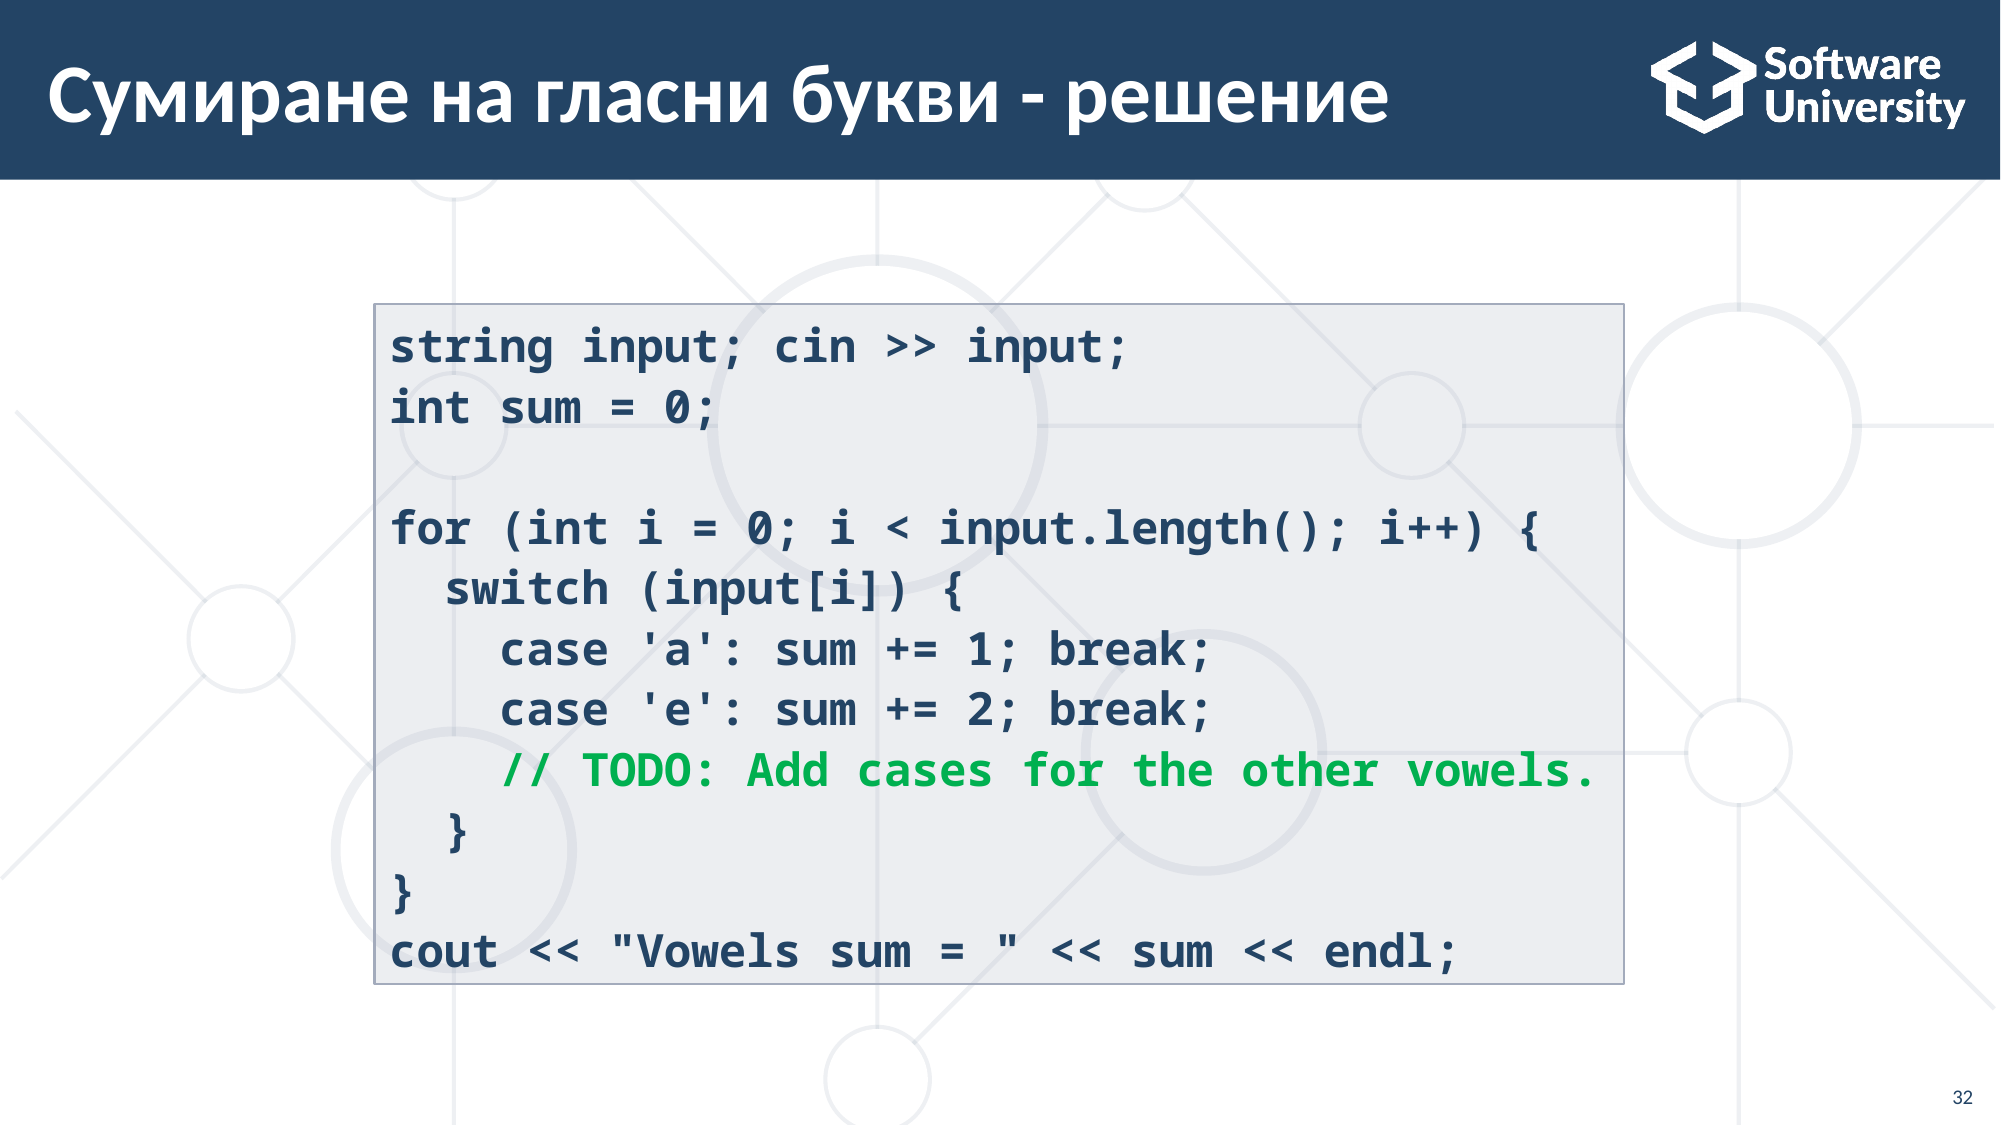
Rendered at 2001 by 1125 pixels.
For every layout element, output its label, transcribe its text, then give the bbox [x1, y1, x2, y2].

picture [1651, 41, 1966, 134]
text_box string input; cin >> input; int sum = 0; for (int i = 0; i < input.length(); i++) { switch (input[i]) { case 'a': sum += 1; break; case 'e': sum += 2; break; // TODO: Add cases for the other vowels. } } cout << "Vowels sum = " << sum << endl; [374, 304, 1625, 984]
title Сумиране на гласни букви - решение [31, 16, 1625, 162]
slide_number 32 [1927, 1067, 1989, 1117]
